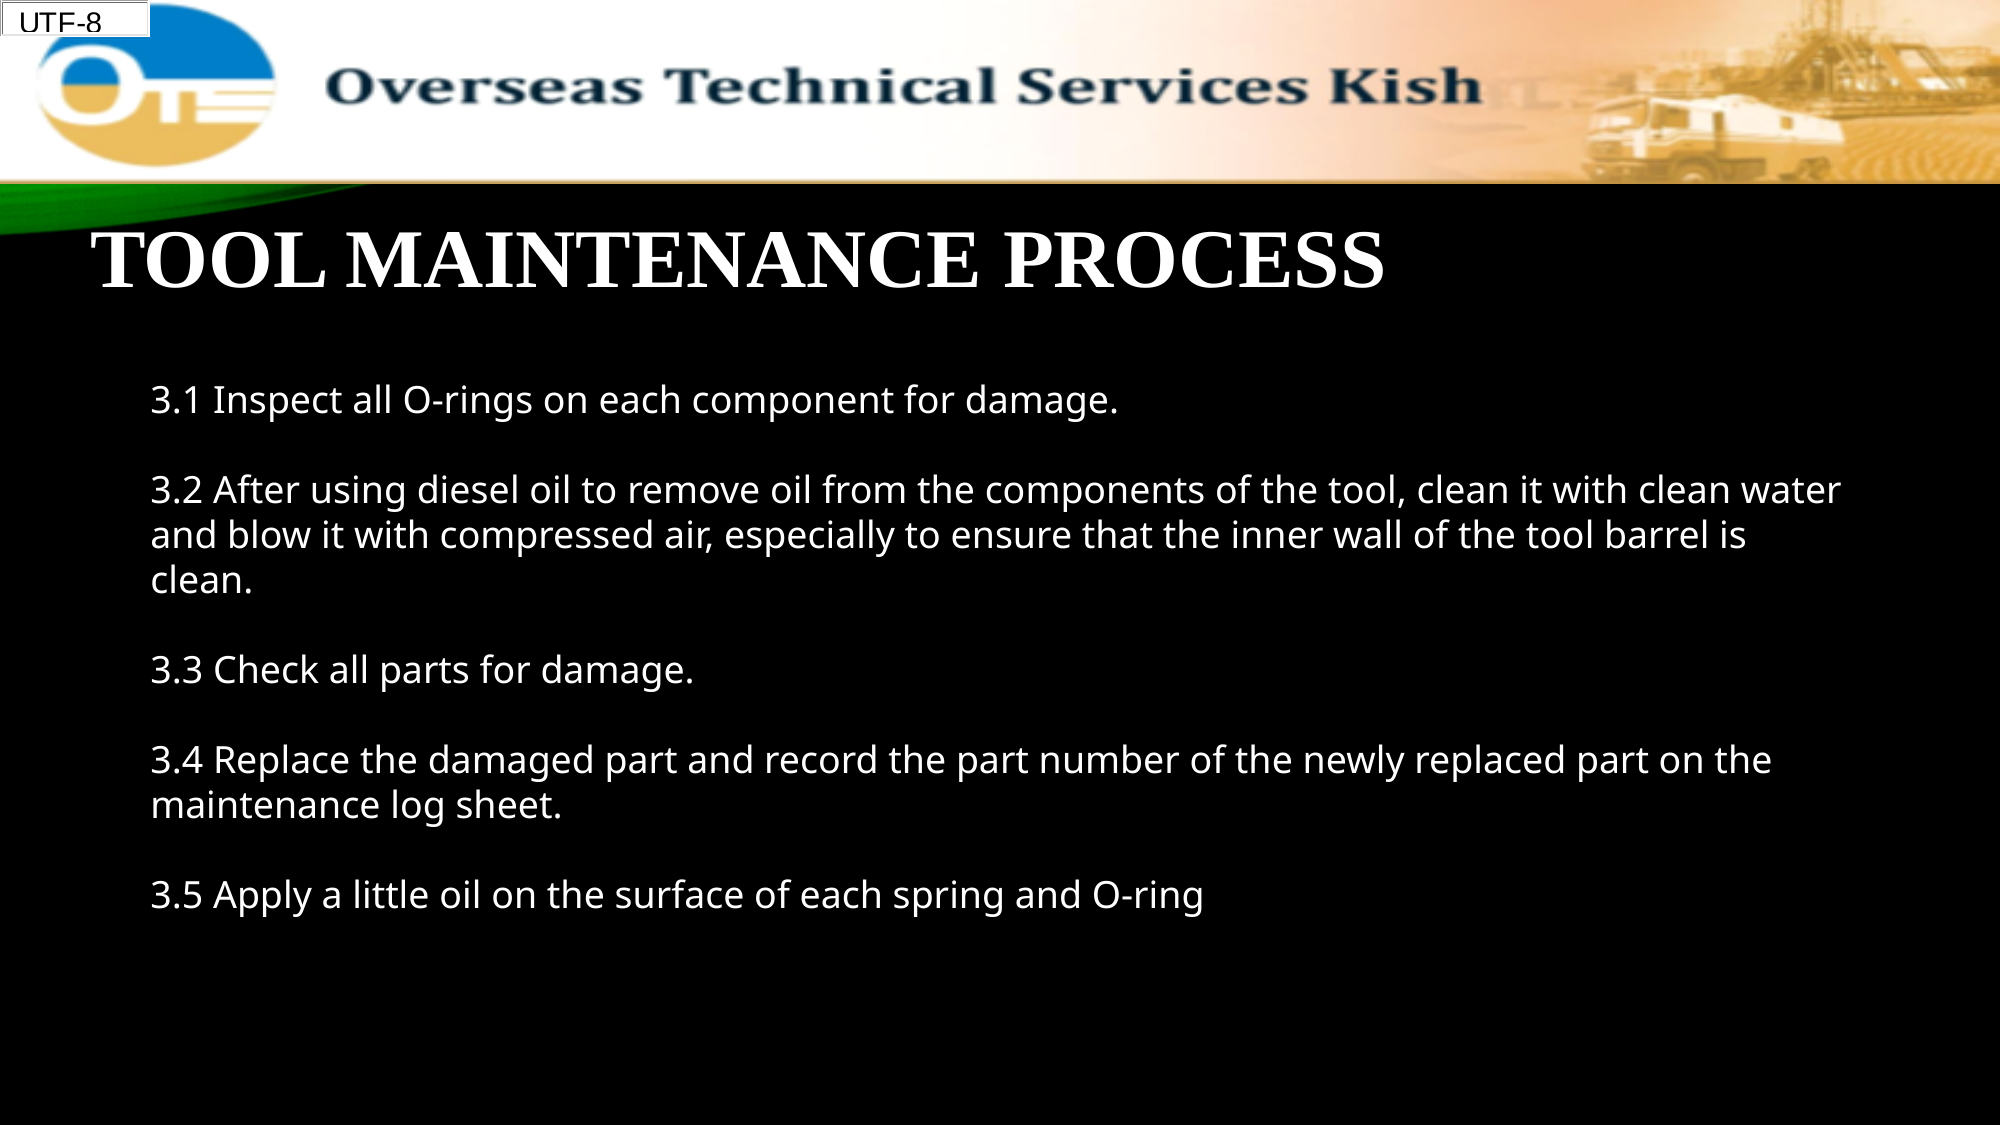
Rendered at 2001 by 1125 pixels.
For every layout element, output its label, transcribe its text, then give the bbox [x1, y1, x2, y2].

text_box 3.1 Inspect all O-rings on each component for damage. 3.2 After using diesel oil to remove oil from the components of the tool, clean it with clean water and blow it with compressed air, especially to ensure that the inner wall of the tool barrel is clean. 3.3 Check all parts for damage. 3.4 Replace the damaged part and record the part number of the newly replaced part on the maintenance log sheet. 3.5 Apply a little oil on the surface of each spring and O-ring [135, 368, 1865, 924]
title Tool maintenance process [75, 206, 1429, 314]
picture [0, 0, 2000, 237]
